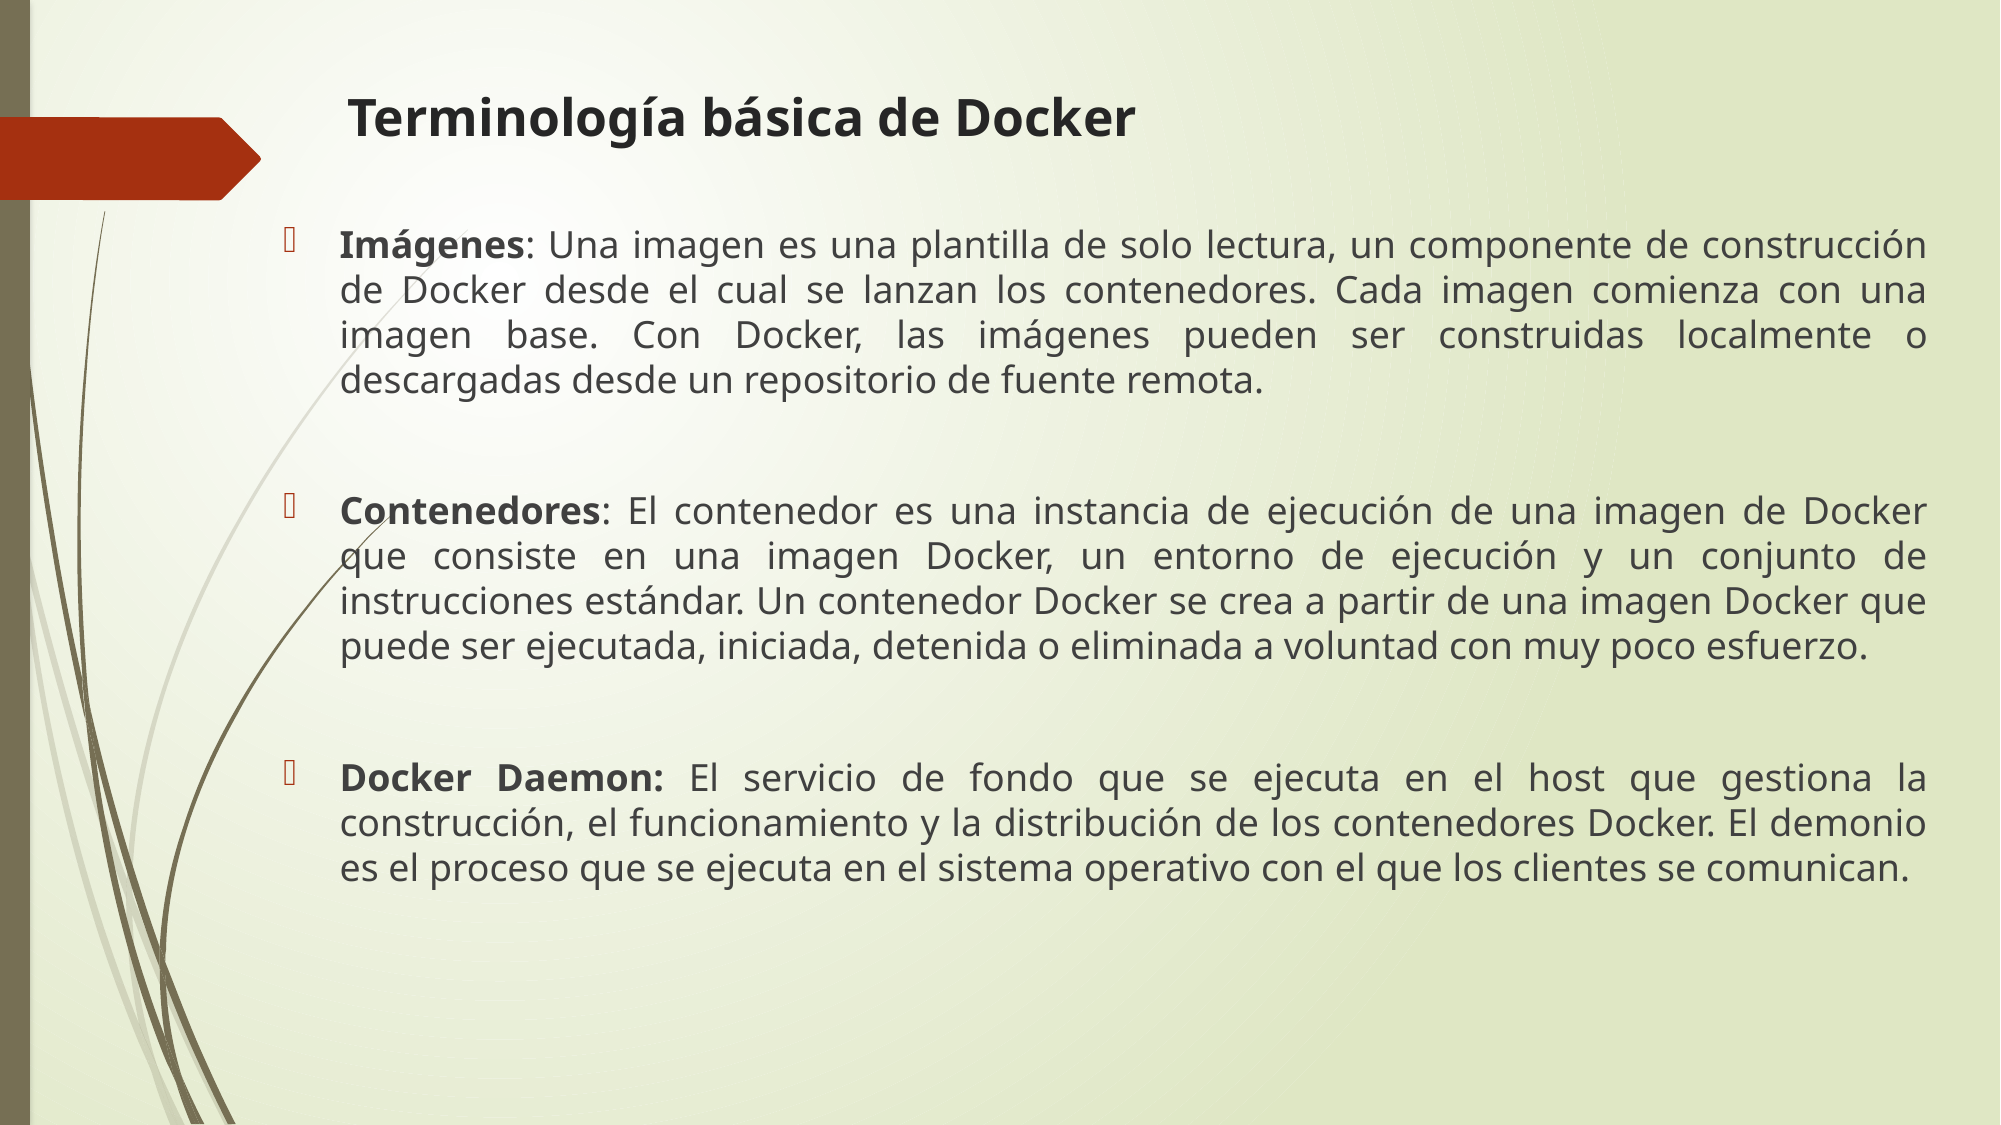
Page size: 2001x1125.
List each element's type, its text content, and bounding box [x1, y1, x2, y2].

list Imágenes: Una imagen es una plantilla de solo lectura, un componente de construcción de Docker desde el cual se lanzan los contenedores. Cada imagen comienza con una imagen base. Con Docker, las imágenes pueden ser construidas localmente o descargadas desde un repositorio de fuente remota. Contenedores: El contenedor es una instancia de ejecución de una imagen de Docker que consiste en una imagen Docker, un entorno de ejecución y un conjunto de instrucciones estándar. Un contenedor Docker se crea a partir de una imagen Docker que puede ser ejecutada, iniciada, detenida o eliminada a voluntad con muy poco esfuerzo. Docker Daemon: El servicio de fondo que se ejecuta en el host que gestiona la construcción, el funcionamiento y la distribución de los contenedores Docker. El demonio es el proceso que se ejecuta en el sistema operativo con el que los clientes se comunican. [268, 213, 1944, 1046]
title Terminología básica de Docker [332, 76, 1795, 154]
